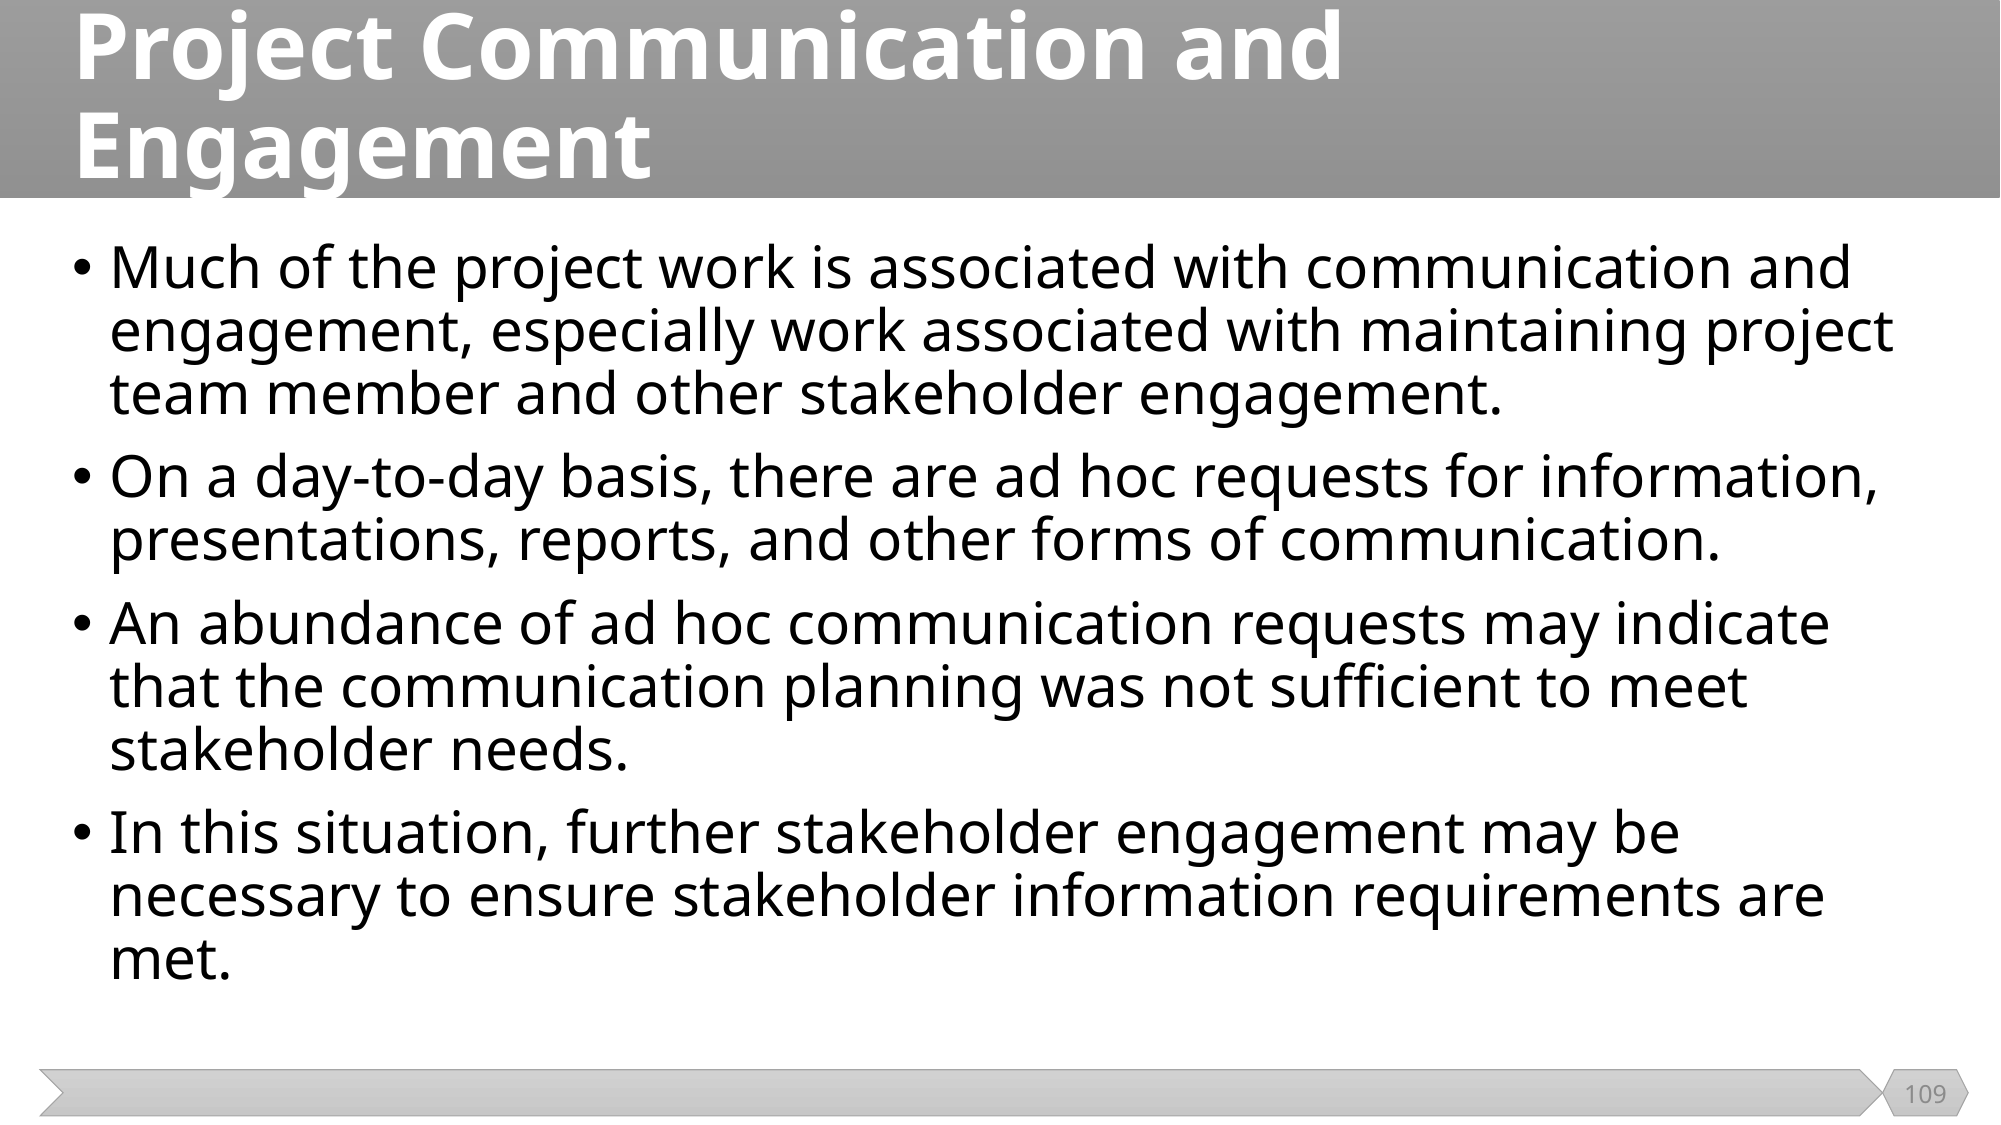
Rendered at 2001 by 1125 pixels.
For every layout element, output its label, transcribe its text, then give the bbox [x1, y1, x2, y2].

list Much of the project work is associated with communication and engagement, especially work associated with maintaining project team member and other stakeholder engagement. On a day-to-day basis, there are ad hoc requests for information, presentations, reports, and other forms of communication. An abundance of ad hoc communication requests may indicate that the communication planning was not sufficient to meet stakeholder needs. In this situation, further stakeholder engagement may be necessary to ensure stakeholder information requirements are met. [56, 230, 1969, 1010]
title Project Communication and Engagement [56, 0, 1969, 199]
slide_number 109 [1882, 1065, 1969, 1125]
